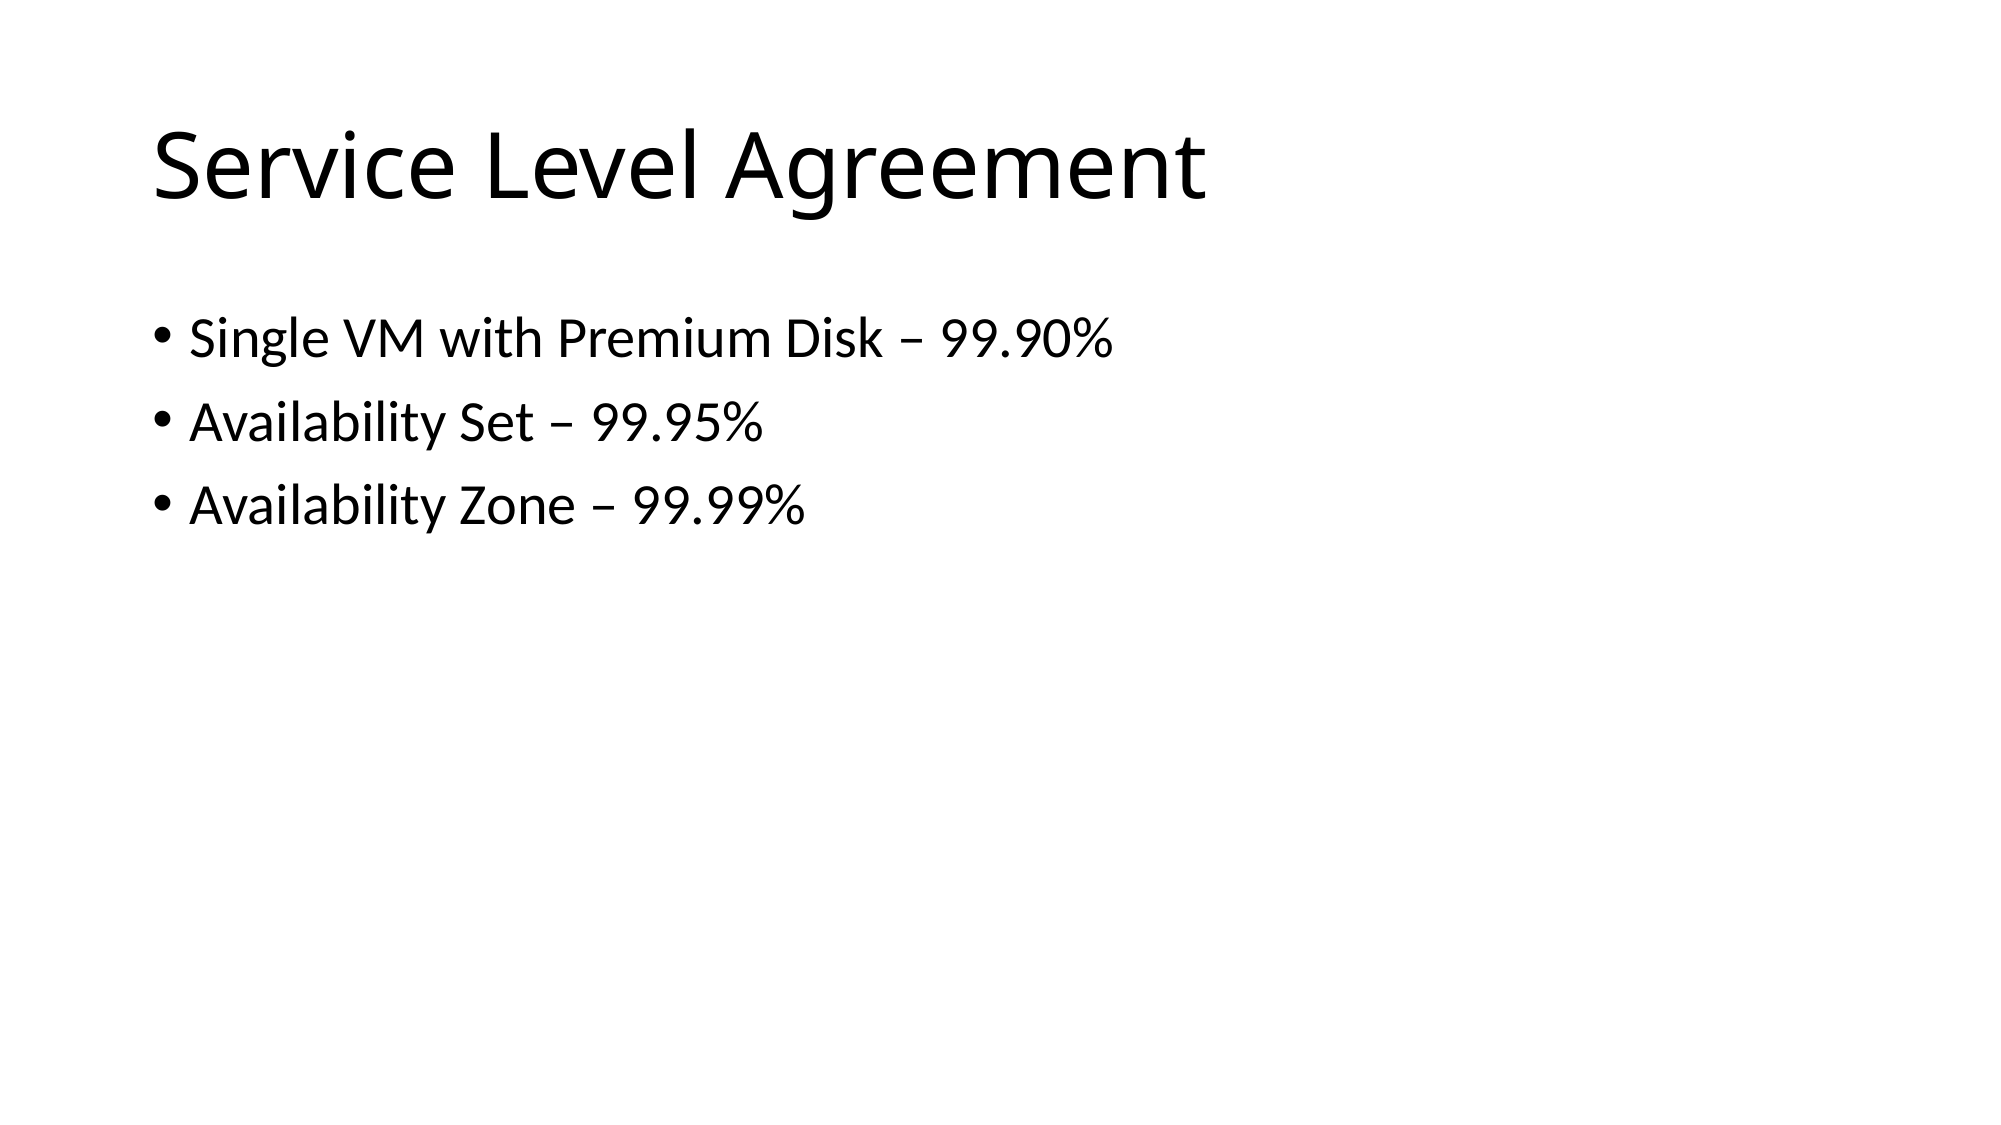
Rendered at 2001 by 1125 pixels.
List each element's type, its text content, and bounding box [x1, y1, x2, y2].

title Service Level Agreement [137, 59, 1863, 278]
list Single VM with Premium Disk – 99.90% Availability Set – 99.95% Availability Zone – 99.99% [137, 299, 1863, 1014]
